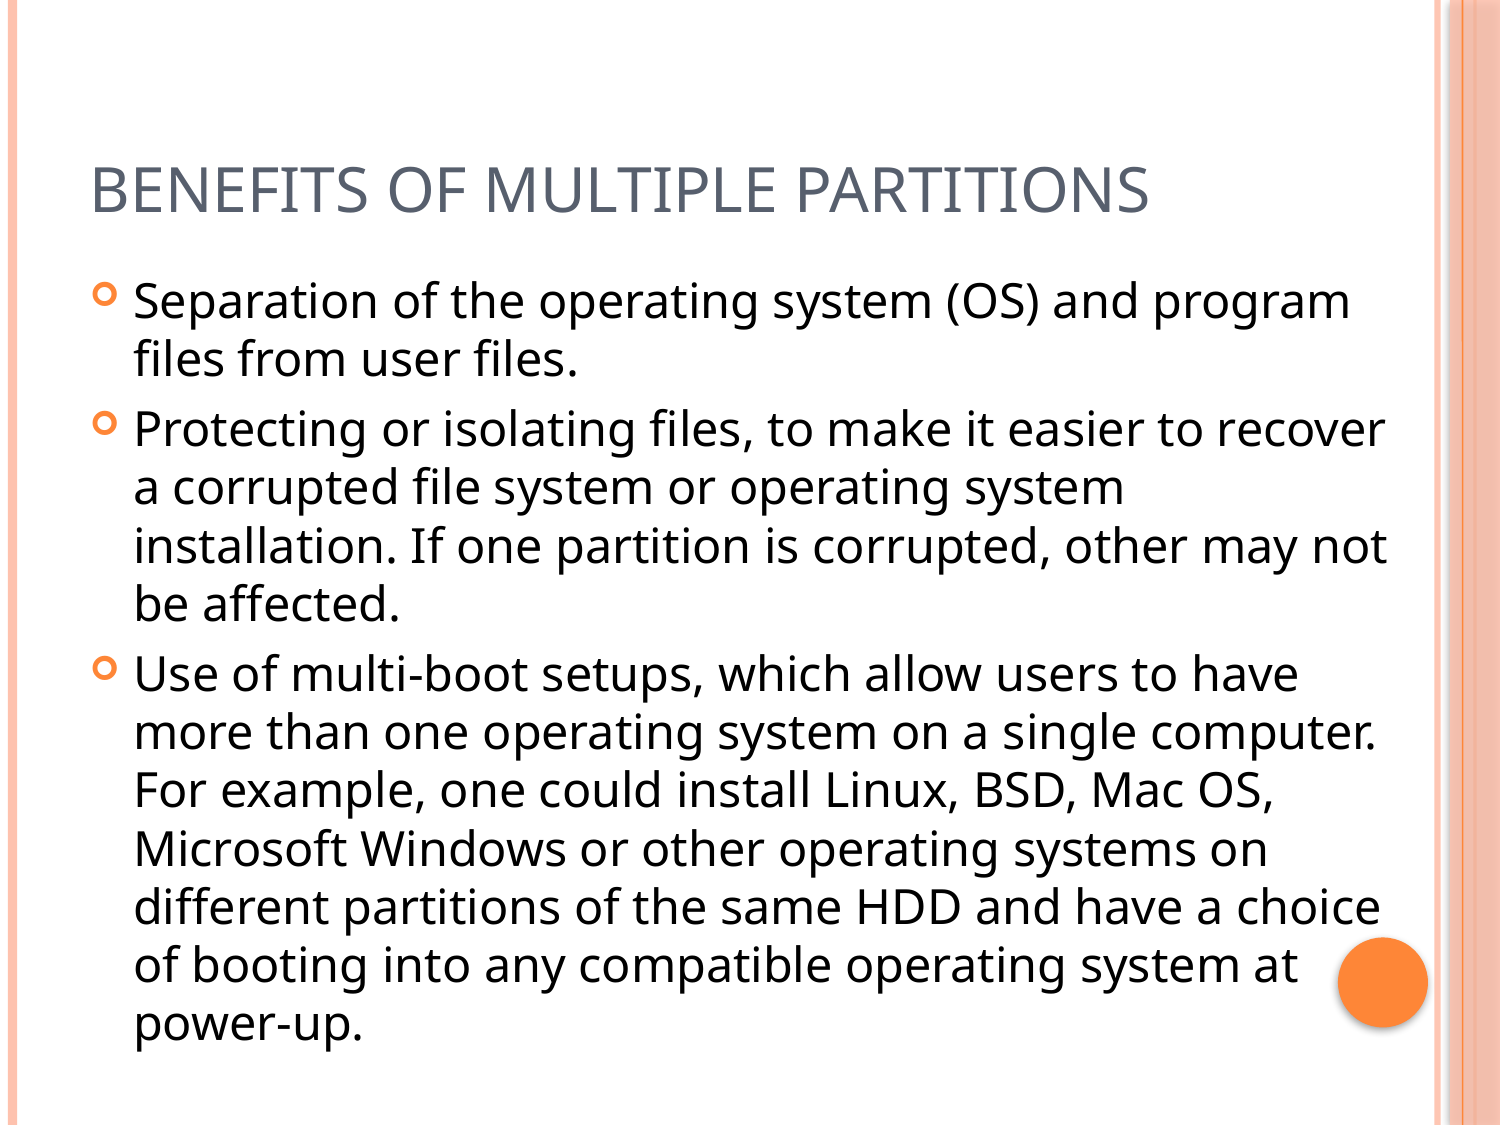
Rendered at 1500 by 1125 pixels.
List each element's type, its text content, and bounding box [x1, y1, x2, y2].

list Separation of the operating system (OS) and program files from user files. Protecting or isolating files, to make it easier to recover a corrupted file system or operating system installation. If one partition is corrupted, other may not be affected. Use of multi-boot setups, which allow users to have more than one operating system on a single computer. For example, one could install Linux, BSD, Mac OS, Microsoft Windows or other operating systems on different partitions of the same HDD and have a choice of booting into any compatible operating system at power-up. [75, 262, 1413, 1062]
title Benefits Of Multiple Partitions [75, 45, 1300, 233]
